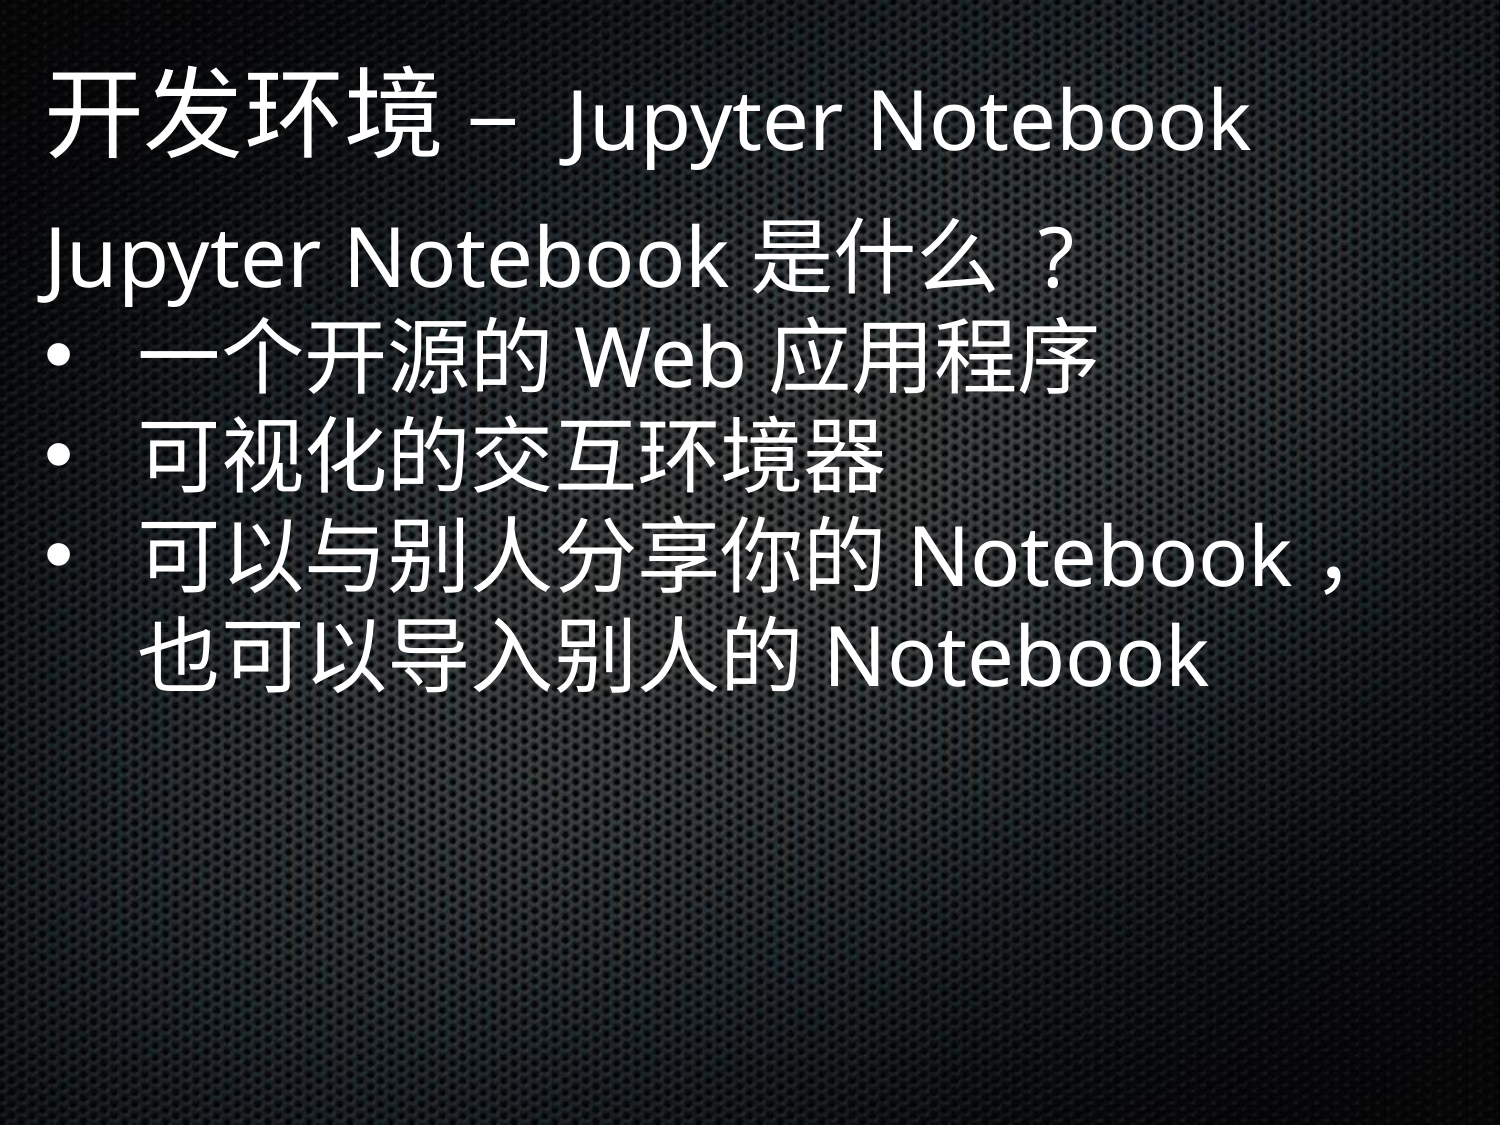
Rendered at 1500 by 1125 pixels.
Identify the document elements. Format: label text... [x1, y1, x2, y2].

picture [0, 0, 1500, 1125]
text_box 开发环境 – Jupyter Notebook [29, 42, 1424, 178]
text_box Jupyter Notebook是什么 ? 一个开源的Web应用程序 可视化的交互环境器 可以与别人分享你的Notebook，也可以导入别人的Notebook [29, 196, 1436, 911]
